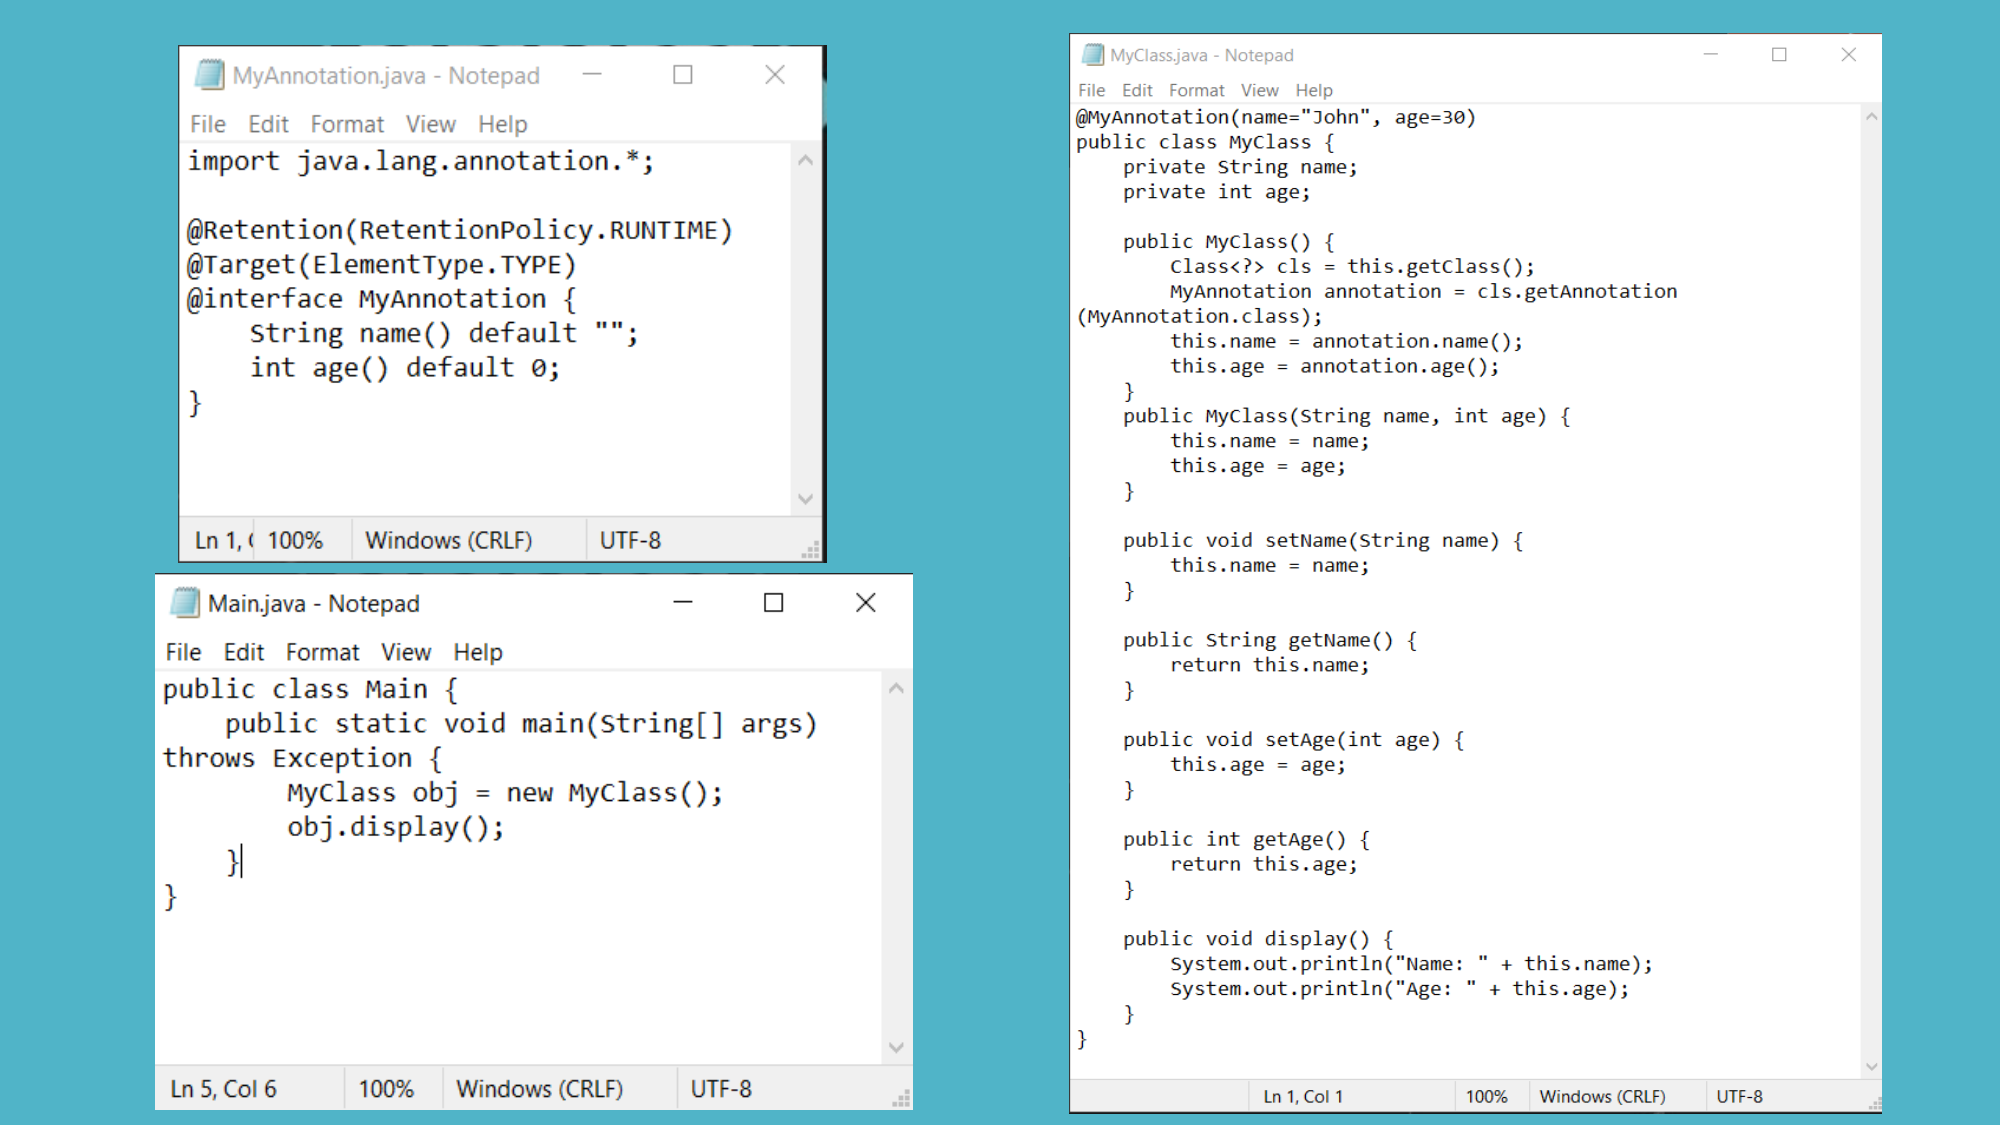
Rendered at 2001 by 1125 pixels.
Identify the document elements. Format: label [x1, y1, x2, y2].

picture [178, 44, 828, 563]
picture [1069, 33, 1882, 1114]
picture [154, 573, 914, 1110]
